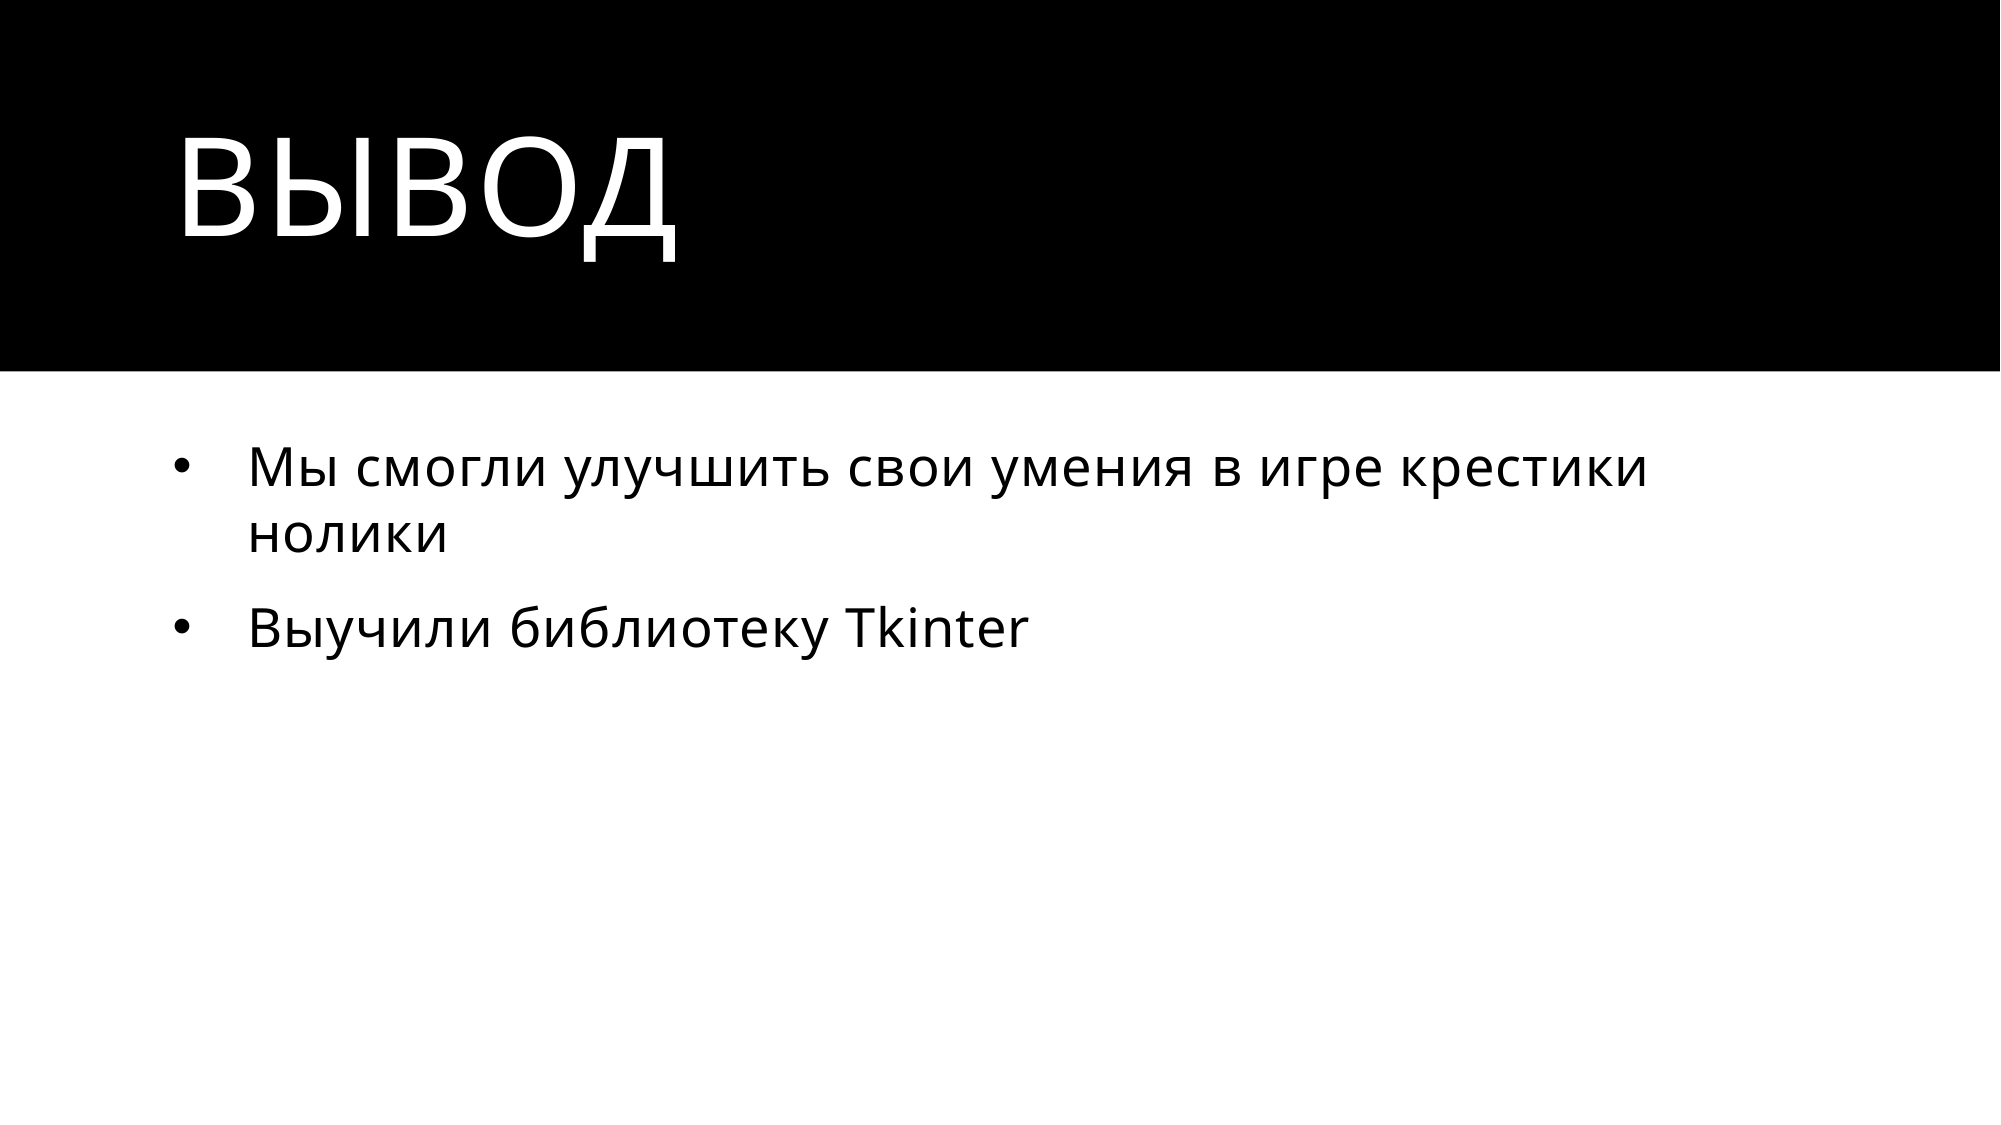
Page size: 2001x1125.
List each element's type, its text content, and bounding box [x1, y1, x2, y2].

list Мы смогли улучшить свои умения в игре крестики нолики Выучили библиотеку Tkinter [157, 424, 1842, 1014]
title ВЫВОД [157, 52, 1842, 332]
